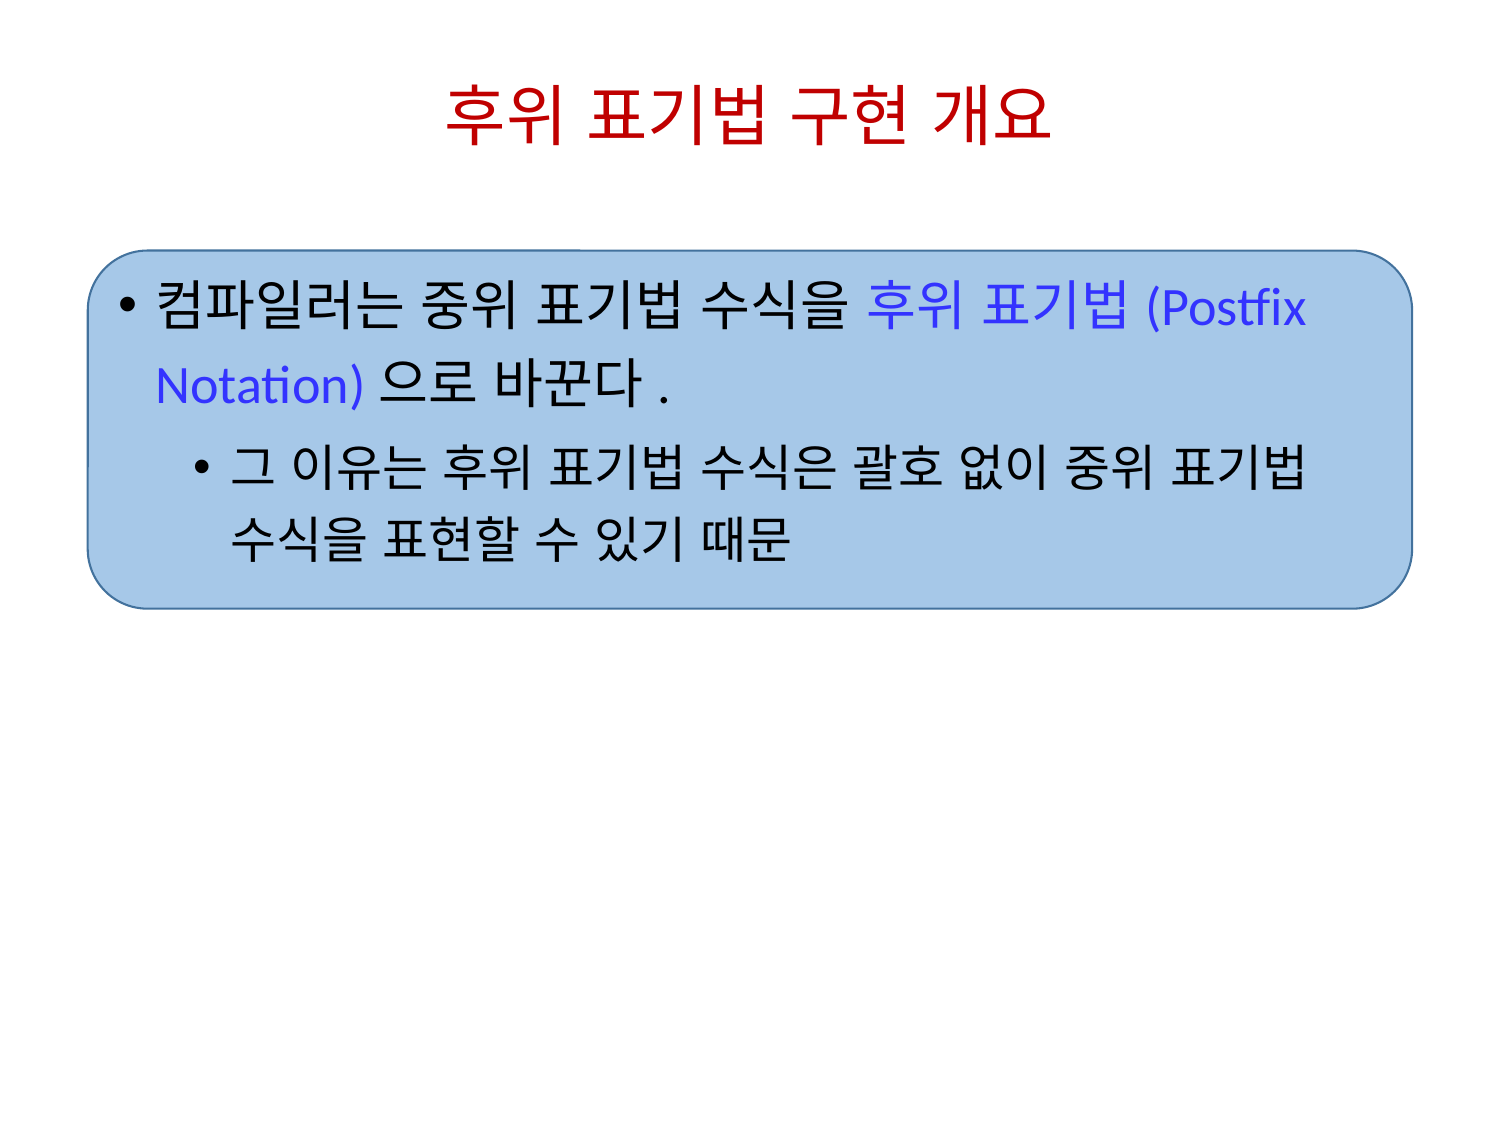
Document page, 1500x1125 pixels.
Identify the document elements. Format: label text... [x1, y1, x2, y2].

text_box [86, 268, 103, 591]
title 후위 표기법 구현 개요 [103, 77, 1397, 160]
text_box [1397, 269, 1414, 591]
list 컴파일러는 중위 표기법 수식을 후위 표기법(Postfix Notation)으로 바꾼다. 그 이유는 후위 표기법 수식은 괄호 없이 중위 표기법 수식을 표현할 수 있기 때문 [103, 250, 1397, 1065]
